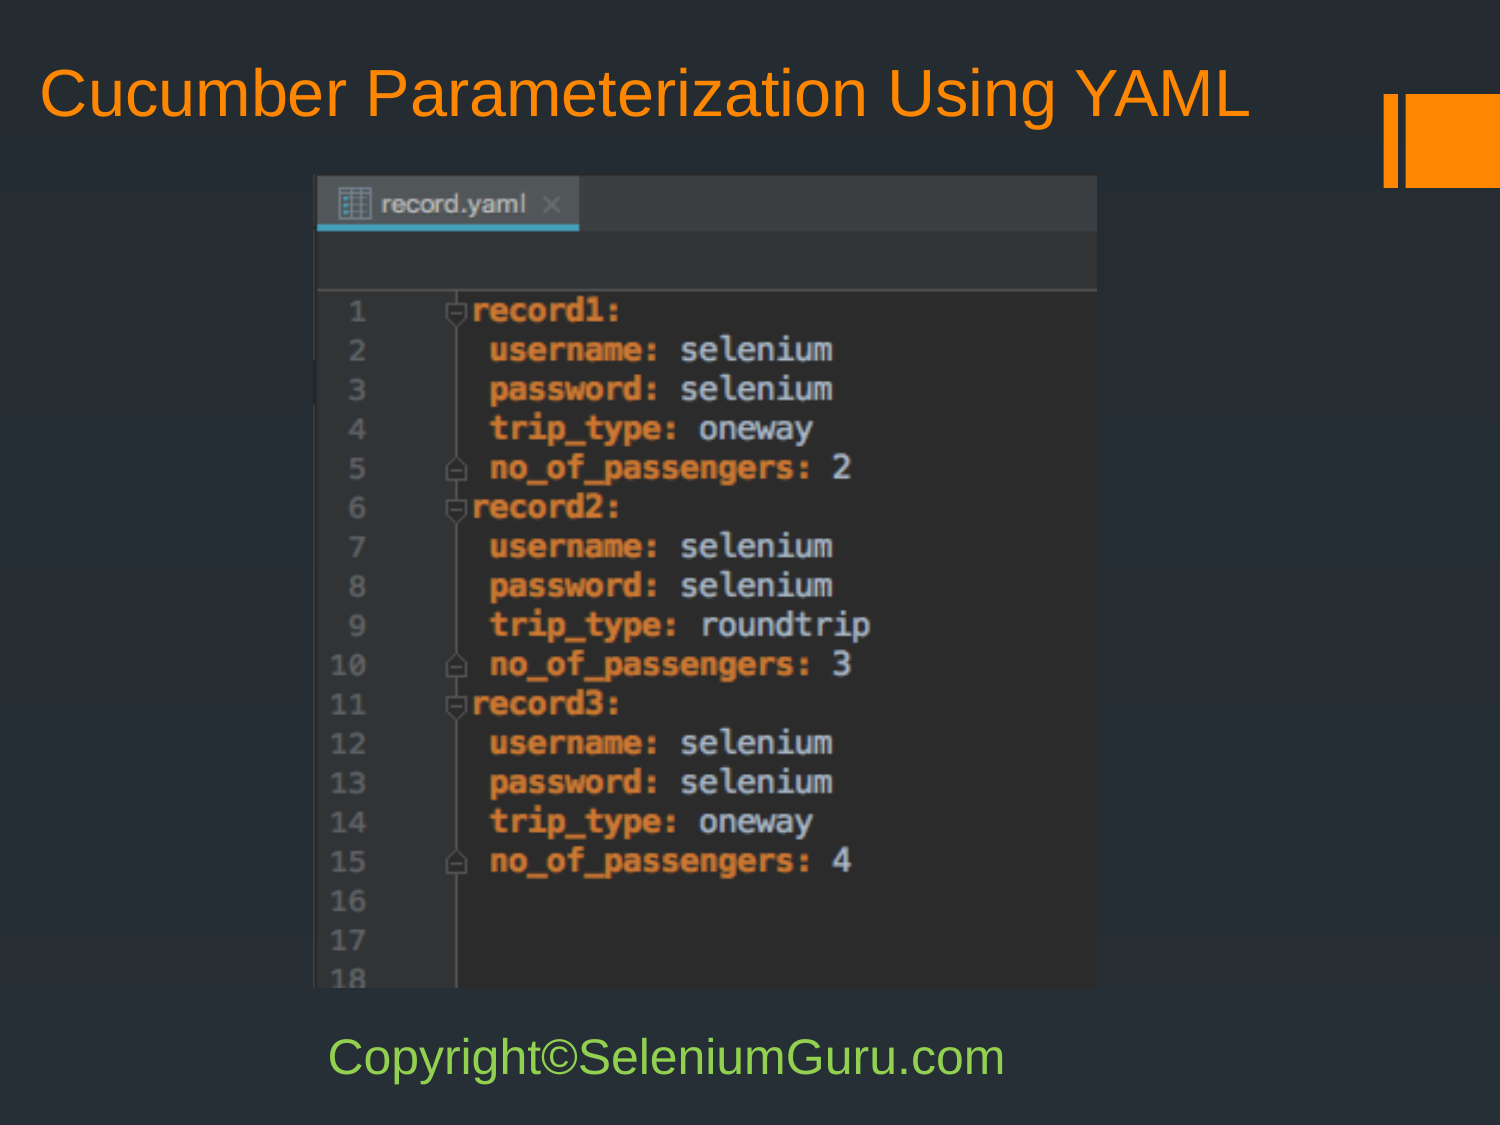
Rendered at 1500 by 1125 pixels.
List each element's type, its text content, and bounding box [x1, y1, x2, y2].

footer Copyright©SeleniumGuru.com [312, 1025, 1078, 1100]
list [313, 174, 1098, 988]
title Cucumber Parameterization Using YAML [24, 19, 1350, 138]
